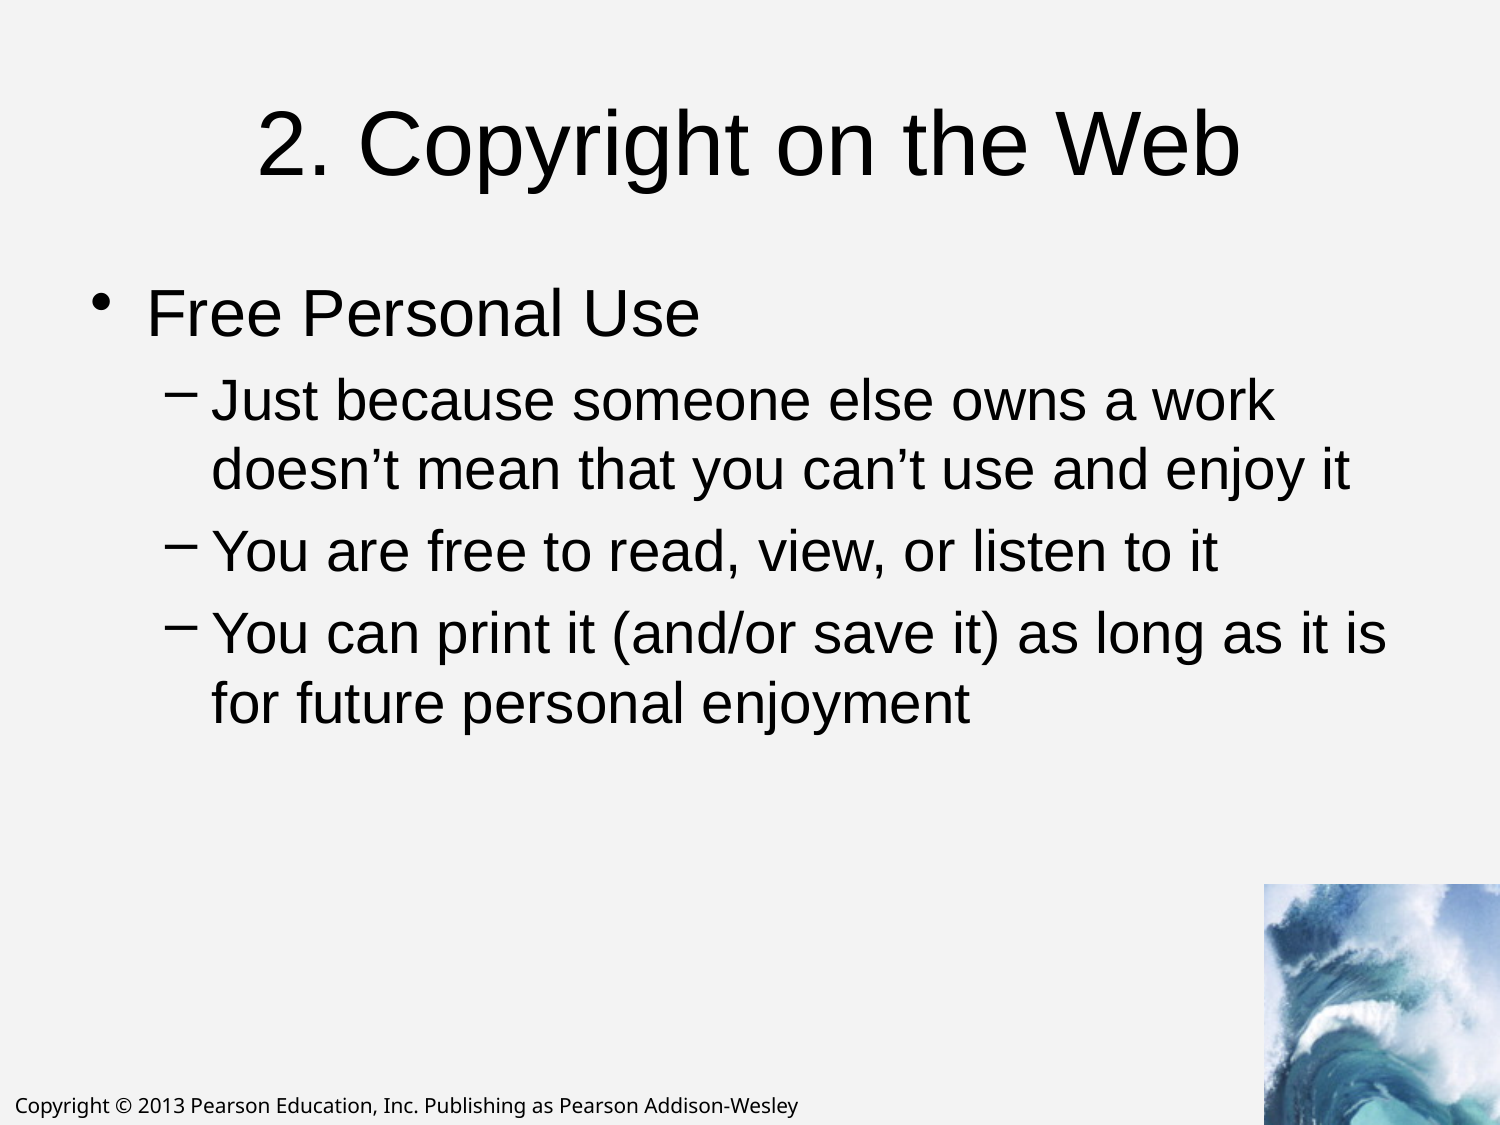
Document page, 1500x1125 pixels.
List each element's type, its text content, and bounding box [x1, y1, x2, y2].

title 2. Copyright on the Web [74, 44, 1426, 233]
picture [1264, 884, 1500, 1125]
list Free Personal Use Just because someone else owns a work doesn’t mean that you can’t use and enjoy it You are free to read, view, or listen to it You can print it (and/or save it) as long as it is for future personal enjoyment [74, 262, 1426, 1006]
